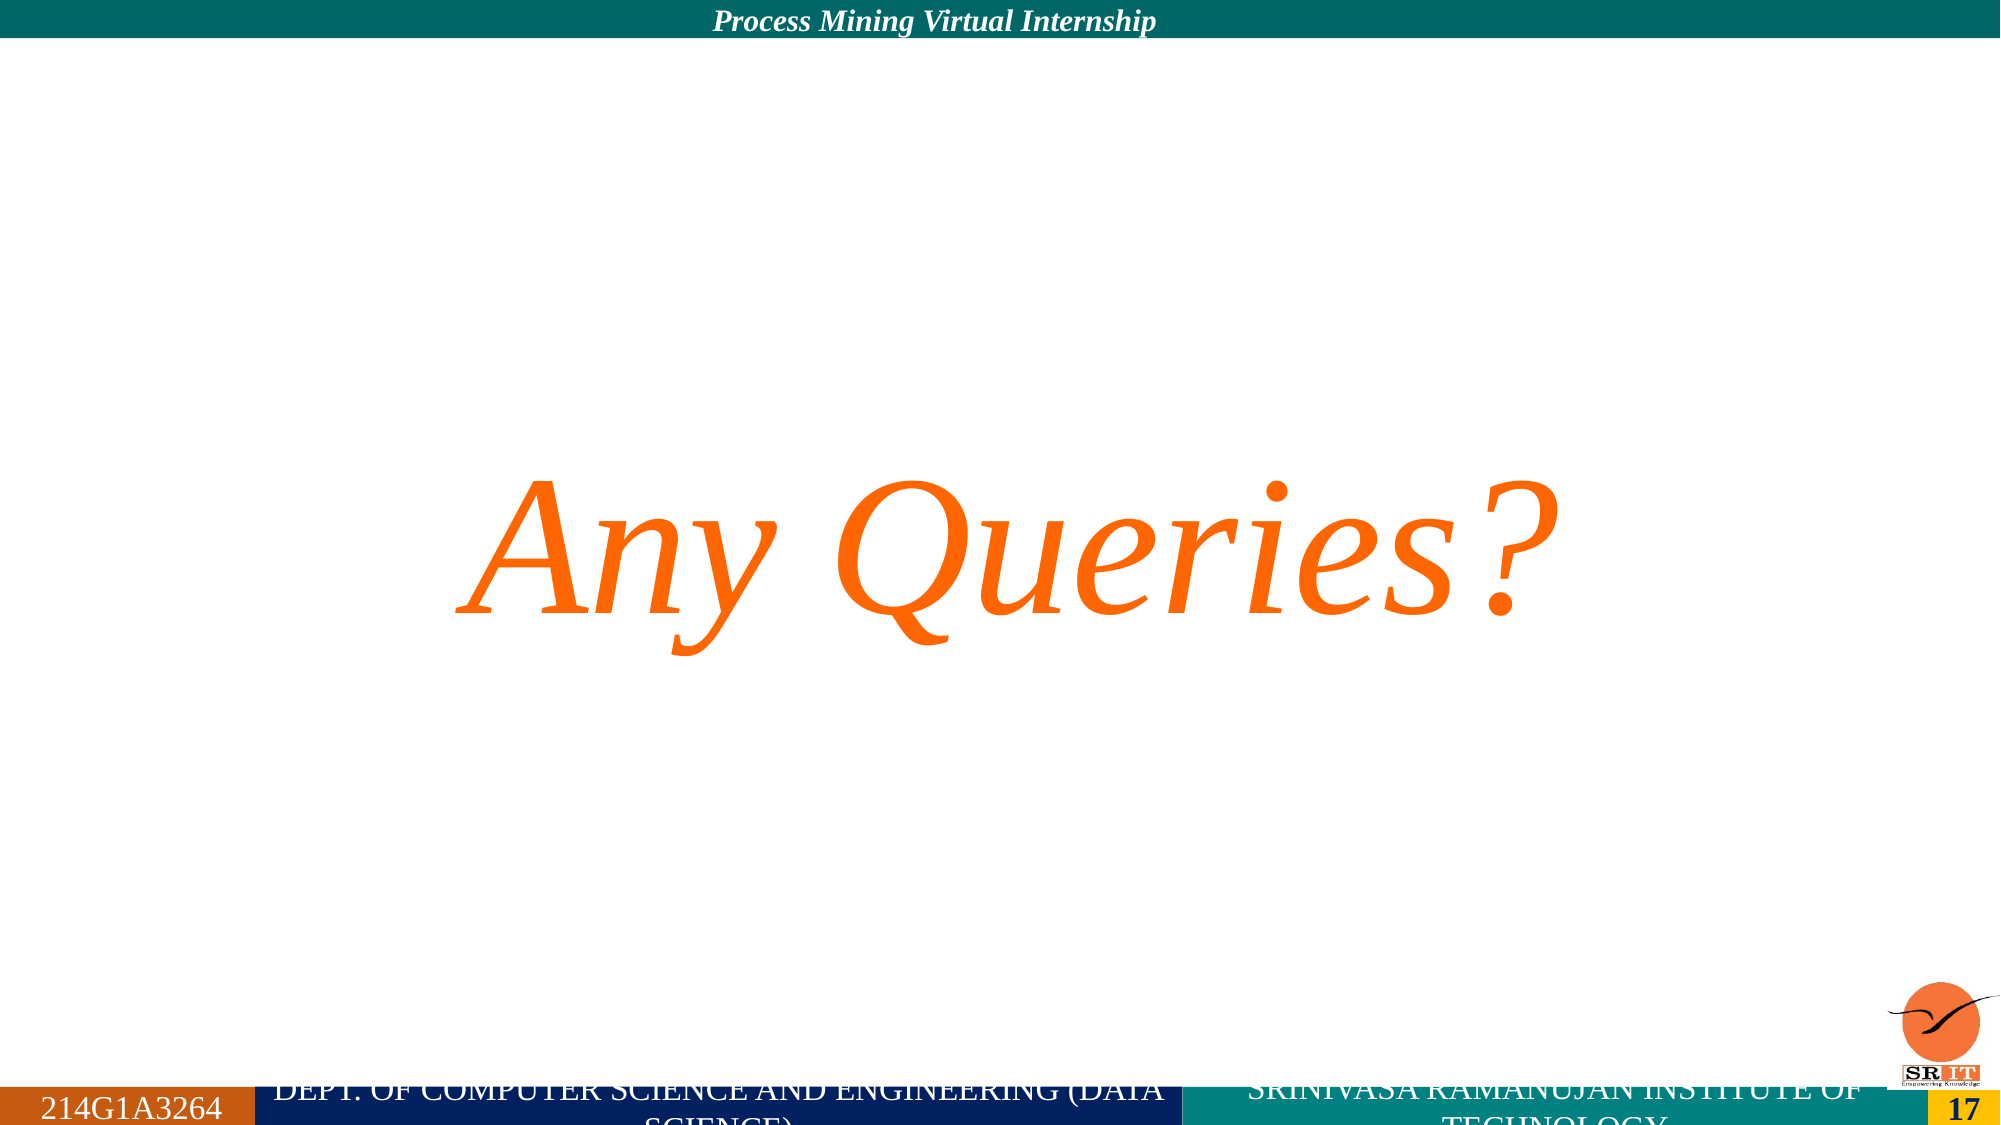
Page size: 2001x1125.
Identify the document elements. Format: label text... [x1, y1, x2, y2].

picture [1887, 977, 2000, 1090]
text_box Any Queries? [451, 389, 1587, 652]
